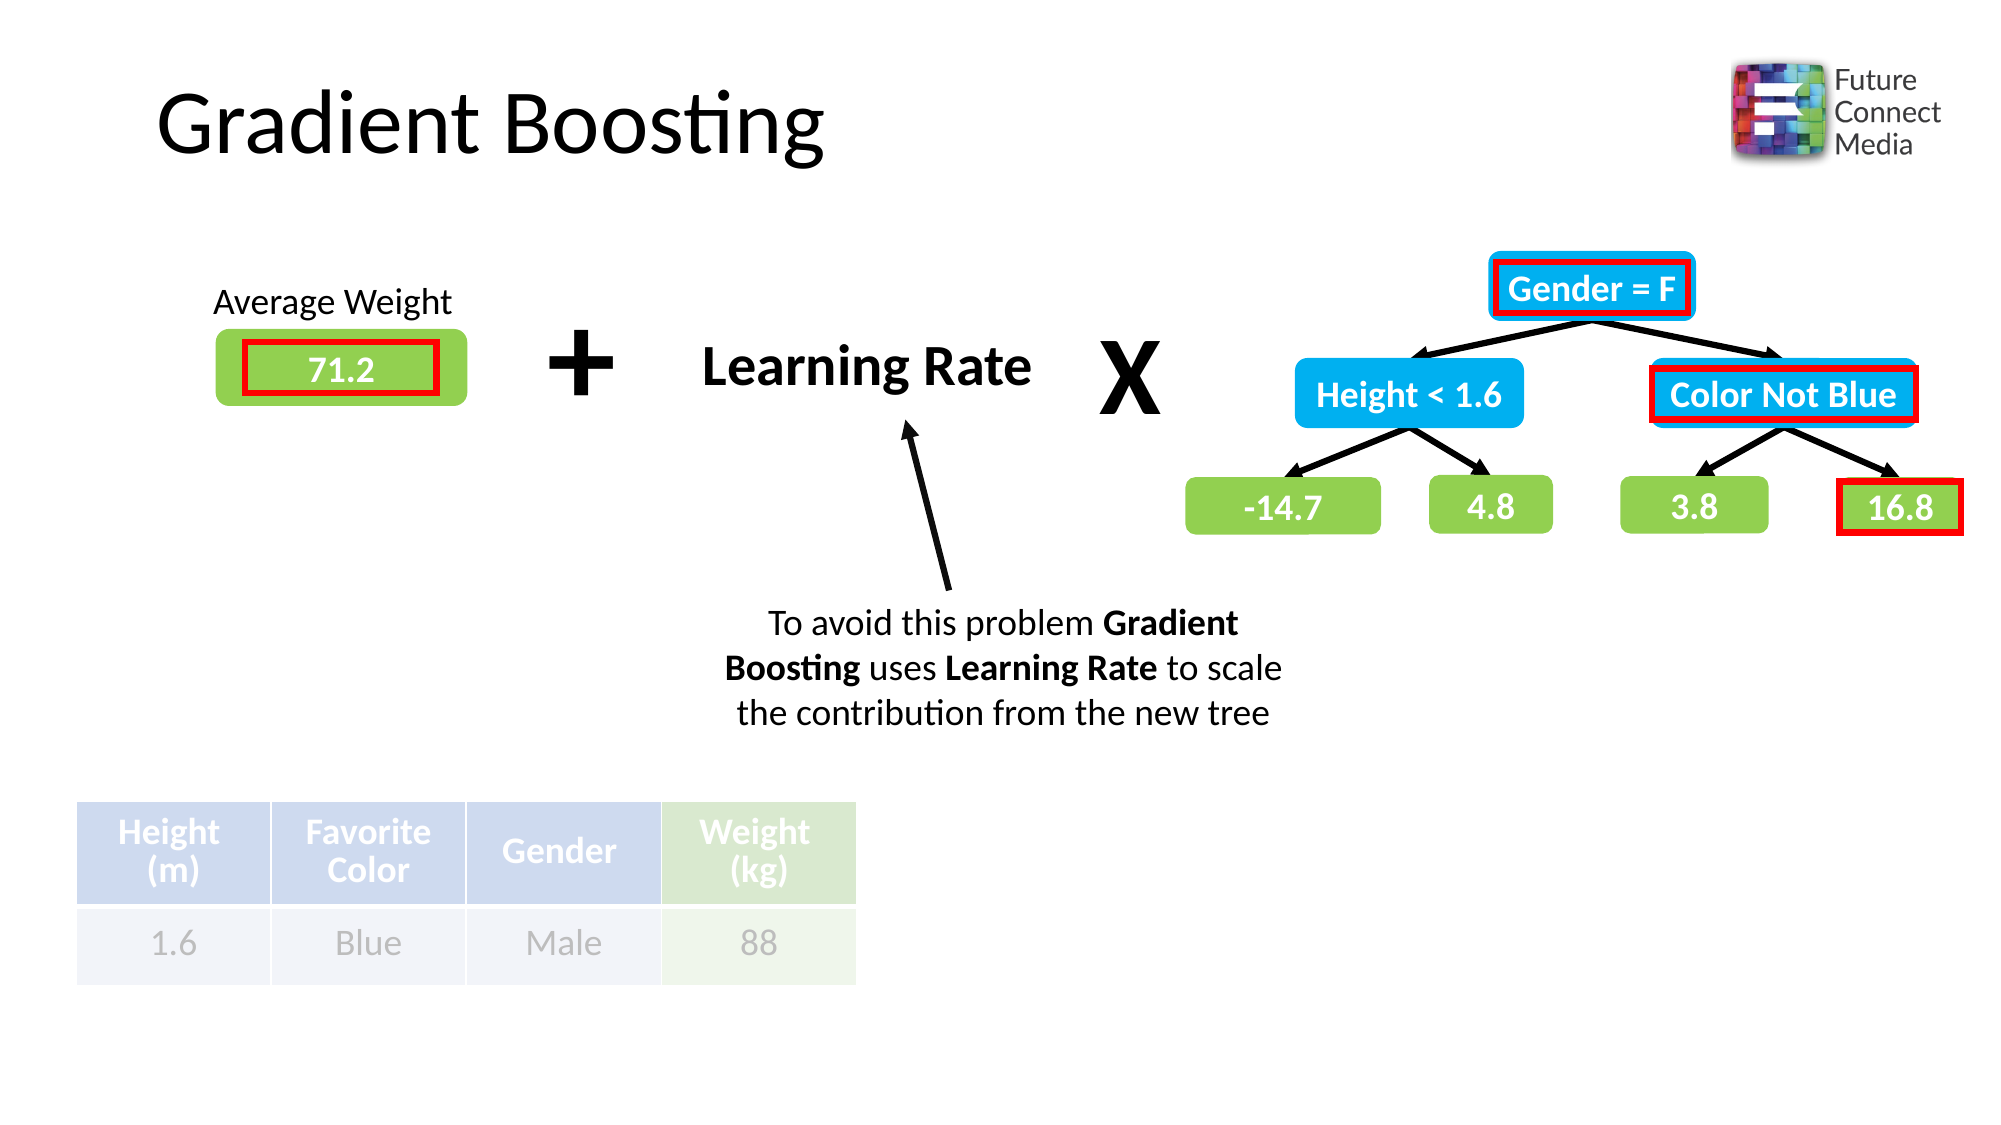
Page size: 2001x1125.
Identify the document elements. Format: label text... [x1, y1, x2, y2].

text_box [64, 800, 858, 986]
text_box To avoid this problem Gradient Boosting uses Learning Rate to scale the contribution from the new tree [703, 590, 1304, 741]
picture [1731, 5, 1943, 218]
text_box Learning Rate [649, 320, 1078, 405]
text_box X [1078, 294, 1184, 445]
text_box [198, 269, 485, 405]
title Gradient Boosting [141, 15, 1436, 234]
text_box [1186, 252, 1962, 534]
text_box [905, 419, 950, 591]
text_box + [529, 262, 635, 442]
